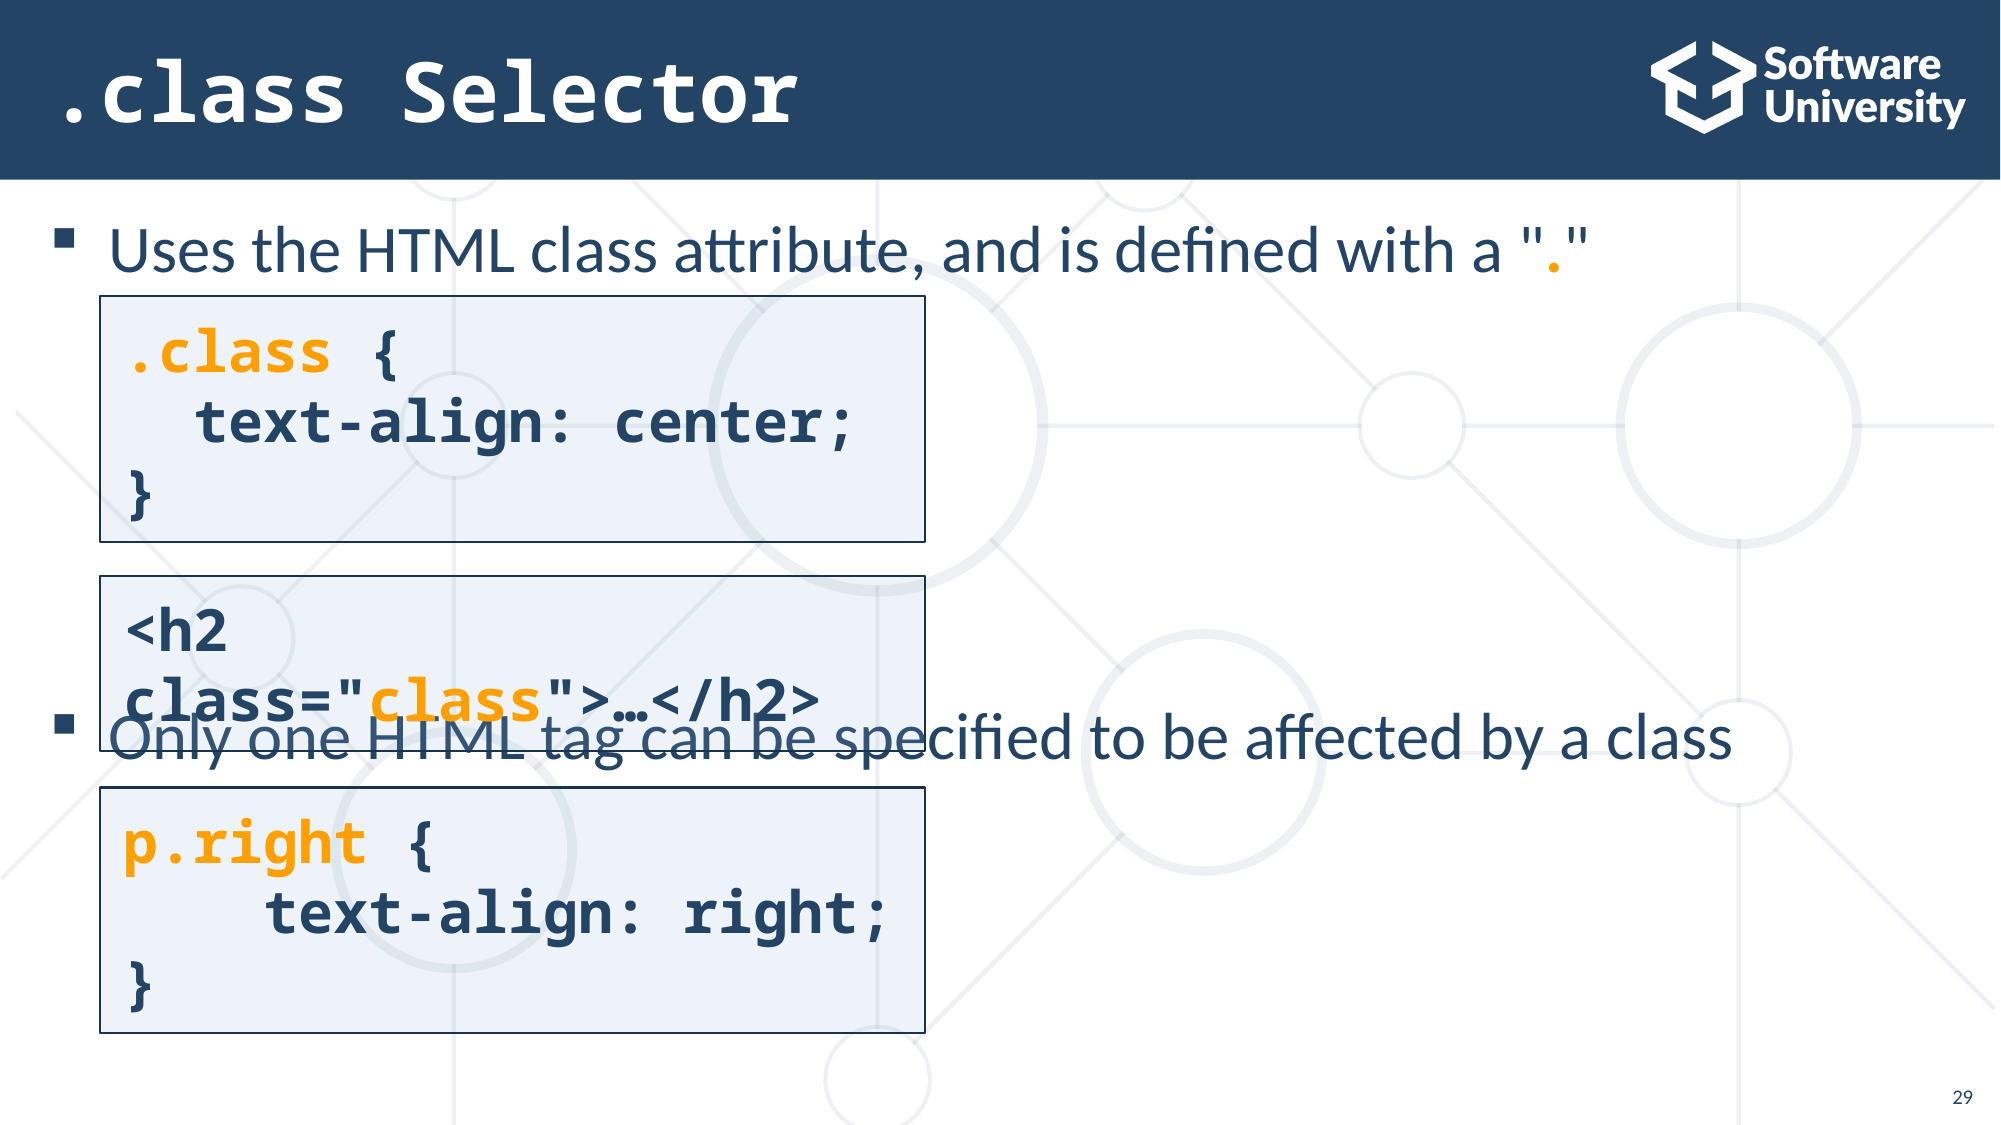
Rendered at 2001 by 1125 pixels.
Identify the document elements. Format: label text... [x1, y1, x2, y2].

slide_number 29 [1927, 1067, 1989, 1117]
list Uses the HTML class attribute, and is defined with a "." Only one HTML tag can be specified to be affected by a class [31, 196, 1970, 1050]
text_box p.right { text-align: right; } [99, 787, 925, 1033]
text_box .class { text-align: center; } [99, 296, 925, 542]
picture [1651, 41, 1966, 134]
text_box <h2 class="class">…</h2> [99, 575, 925, 751]
title .class Selector [31, 16, 1591, 162]
